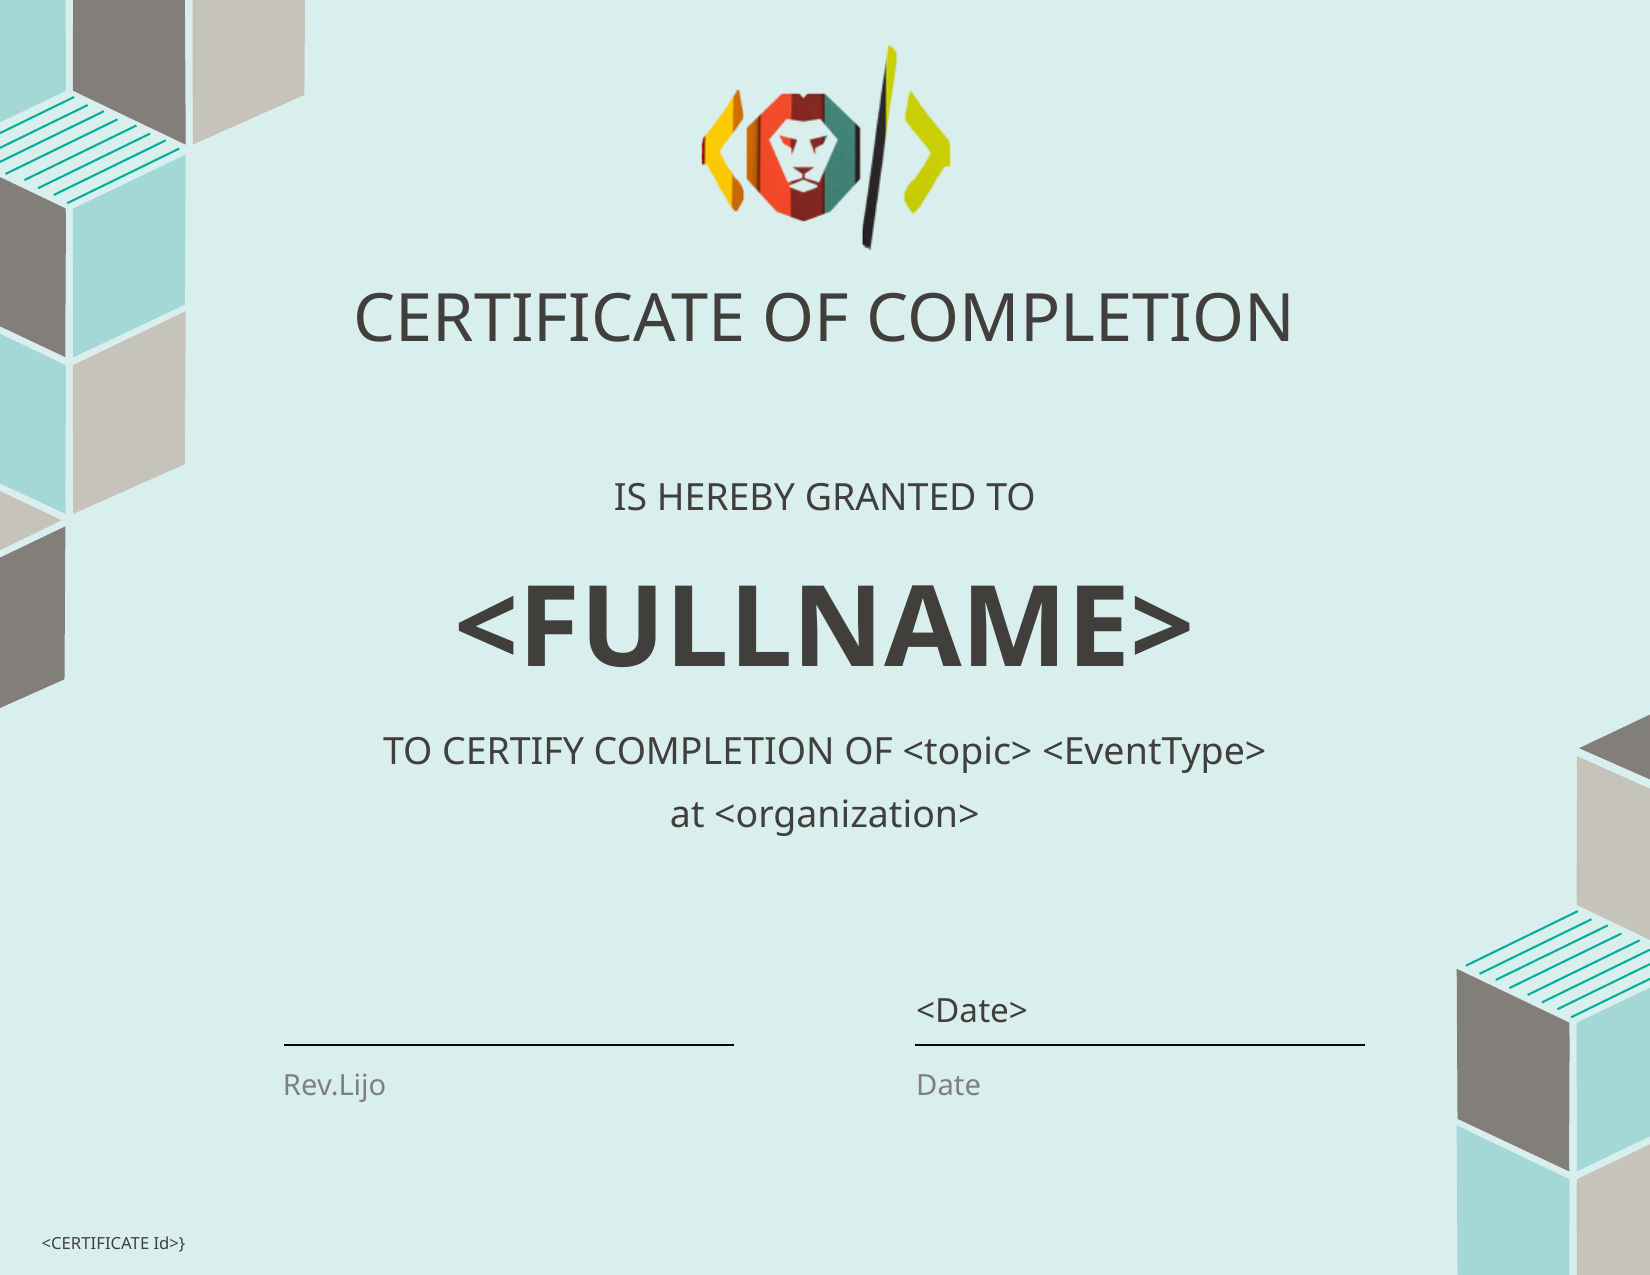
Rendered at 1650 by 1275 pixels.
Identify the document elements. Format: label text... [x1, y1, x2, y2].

list TO CERTIFY COMPLETION OF <topic> <EventType> at <organization> [113, 724, 1537, 893]
picture [337, 970, 681, 1080]
list IS HEREBY GRANTED TO [210, 470, 1440, 538]
list <FULLNAME> [113, 538, 1537, 723]
title CERTIFICATE OF COMPLETION [177, 270, 1473, 369]
list Rev.Lijo [267, 1063, 781, 1134]
picture [684, 12, 965, 293]
list <Date> [901, 966, 1415, 1038]
list Date [901, 1063, 1415, 1134]
text_box <CERTIFICATE Id>} [0, 1227, 284, 1275]
